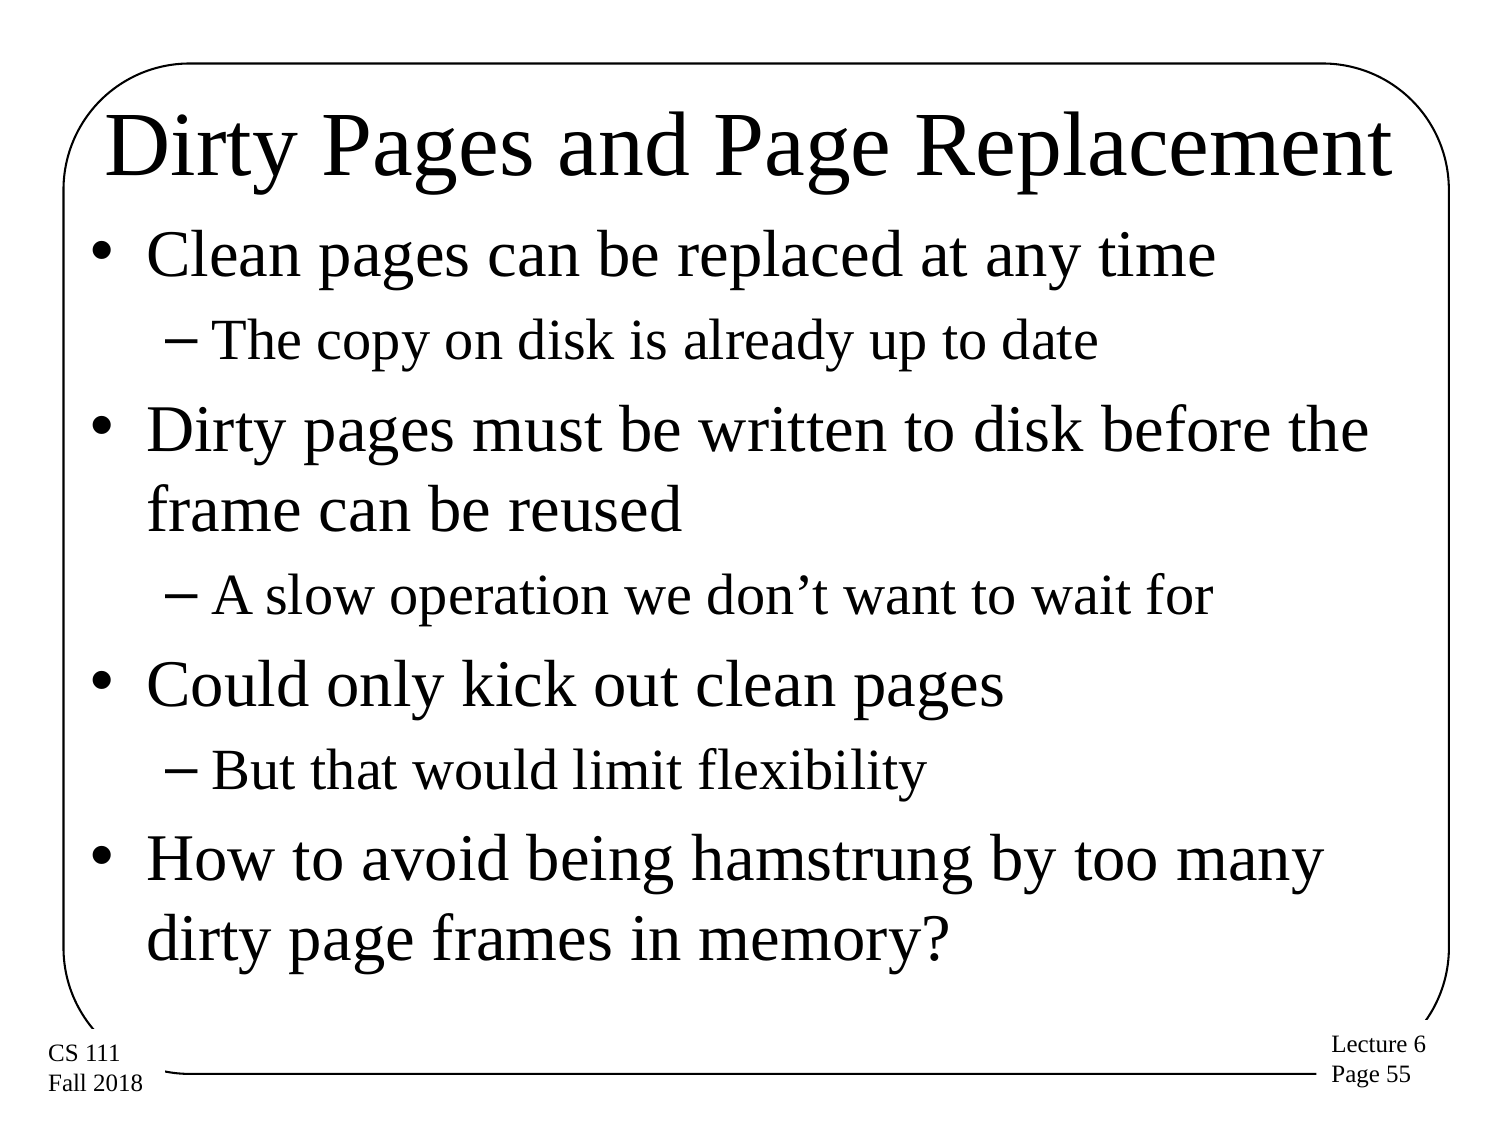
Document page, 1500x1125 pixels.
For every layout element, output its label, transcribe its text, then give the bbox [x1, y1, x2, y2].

list Clean pages can be replaced at any time The copy on disk is already up to date Dirty pages must be written to disk before the frame can be reused A slow operation we don’t want to wait for Could only kick out clean pages But that would limit flexibility How to avoid being hamstrung by too many dirty page frames in memory? [74, 201, 1426, 945]
title Dirty Pages and Page Replacement [74, 44, 1426, 201]
